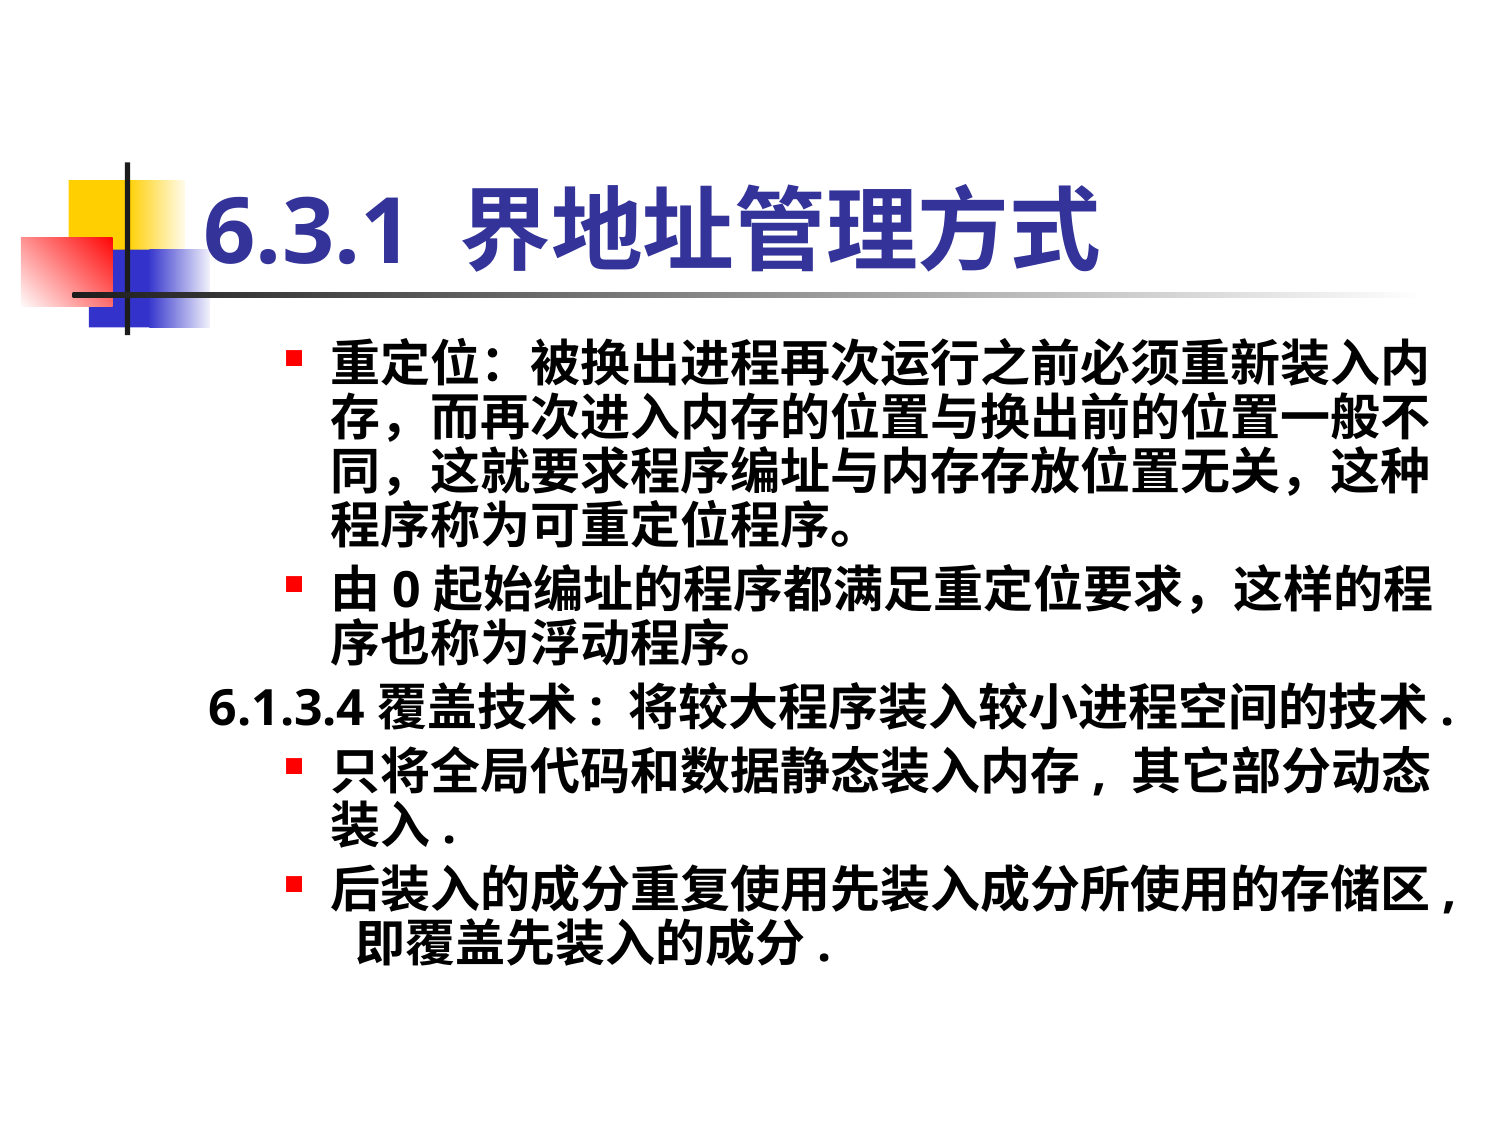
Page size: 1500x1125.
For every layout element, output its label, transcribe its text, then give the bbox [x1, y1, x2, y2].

list 重定位：被换出进程再次运行之前必须重新装入内存，而再次进入内存的位置与换出前的位置一般不同，这就要求程序编址与内存存放位置无关，这种程序称为可重定位程序。 由0起始编址的程序都满足重定位要求，这样的程序也称为浮动程序。 6.1.3.4覆盖技术: 将较大程序装入较小进程空间的技术. 只将全局代码和数据静态装入内存, 其它部分动态装入. 后装入的成分重复使用先装入成分所使用的存储区, 即覆盖先装入的成分. [193, 330, 1470, 1007]
title 6.3.1 界地址管理方式 [188, 101, 1468, 289]
